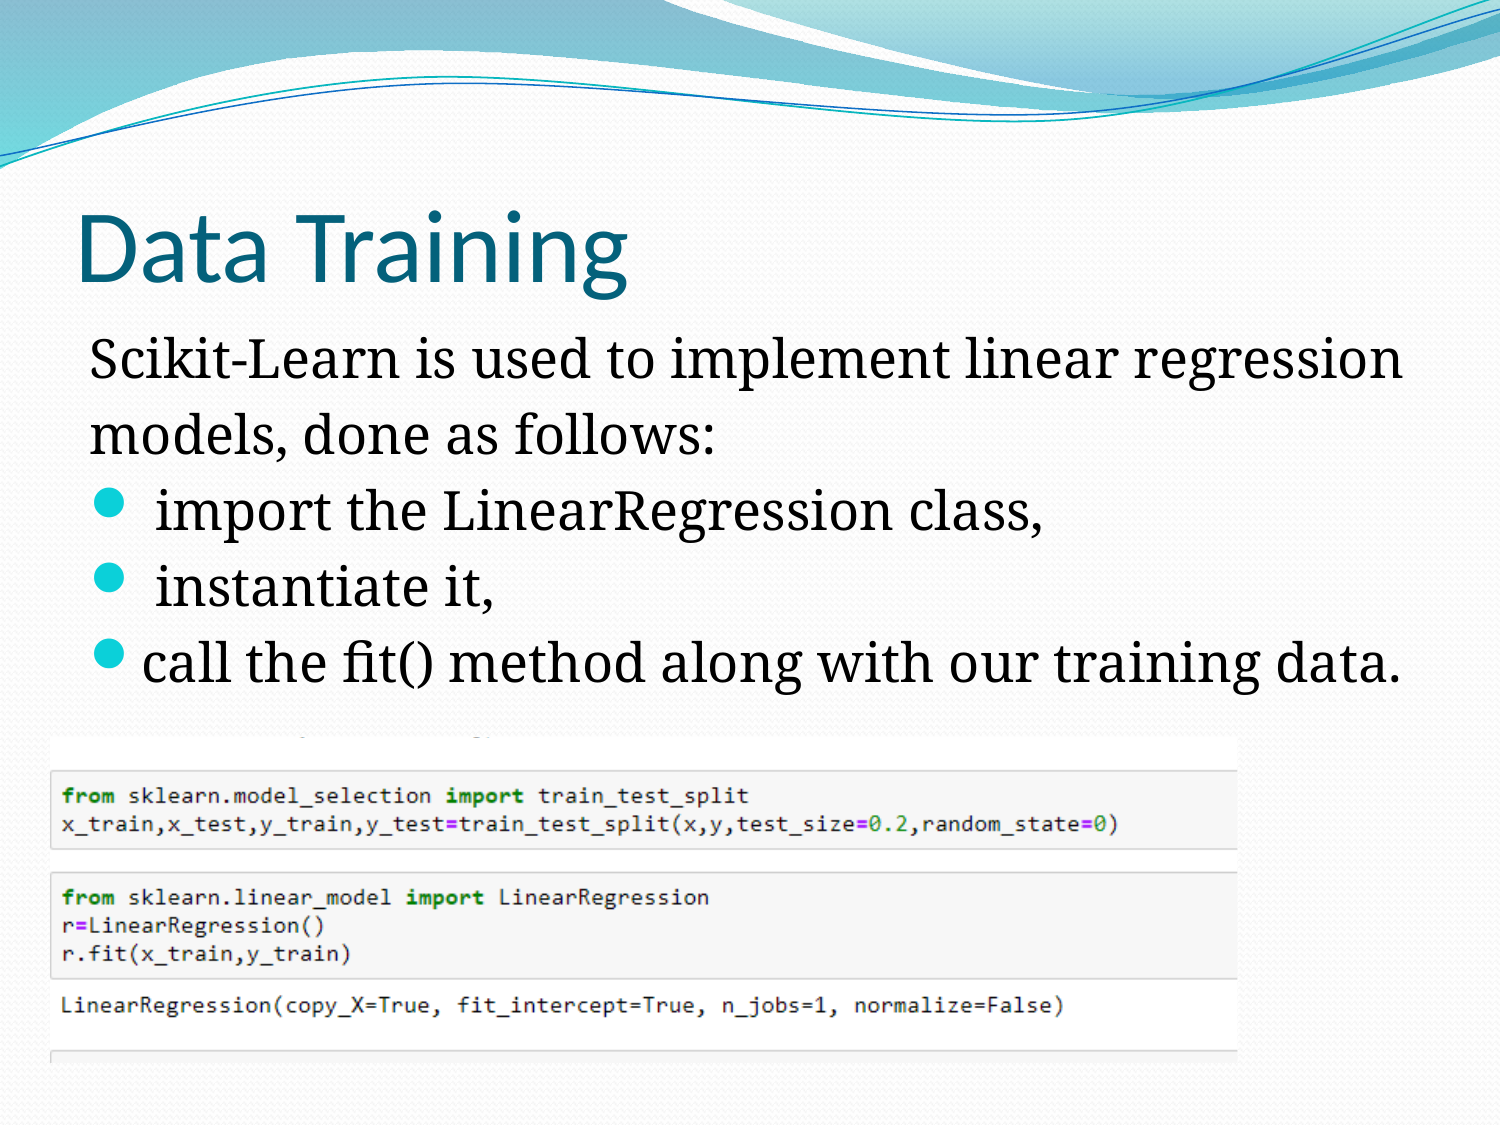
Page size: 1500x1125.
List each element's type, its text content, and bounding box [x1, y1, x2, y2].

title Data Training [75, 115, 1425, 303]
list Scikit-Learn is used to implement linear regression models, done as follows: import the LinearRegression class, instantiate it, call the fit() method along with our training data. [75, 317, 1425, 1038]
picture [49, 737, 1238, 1063]
